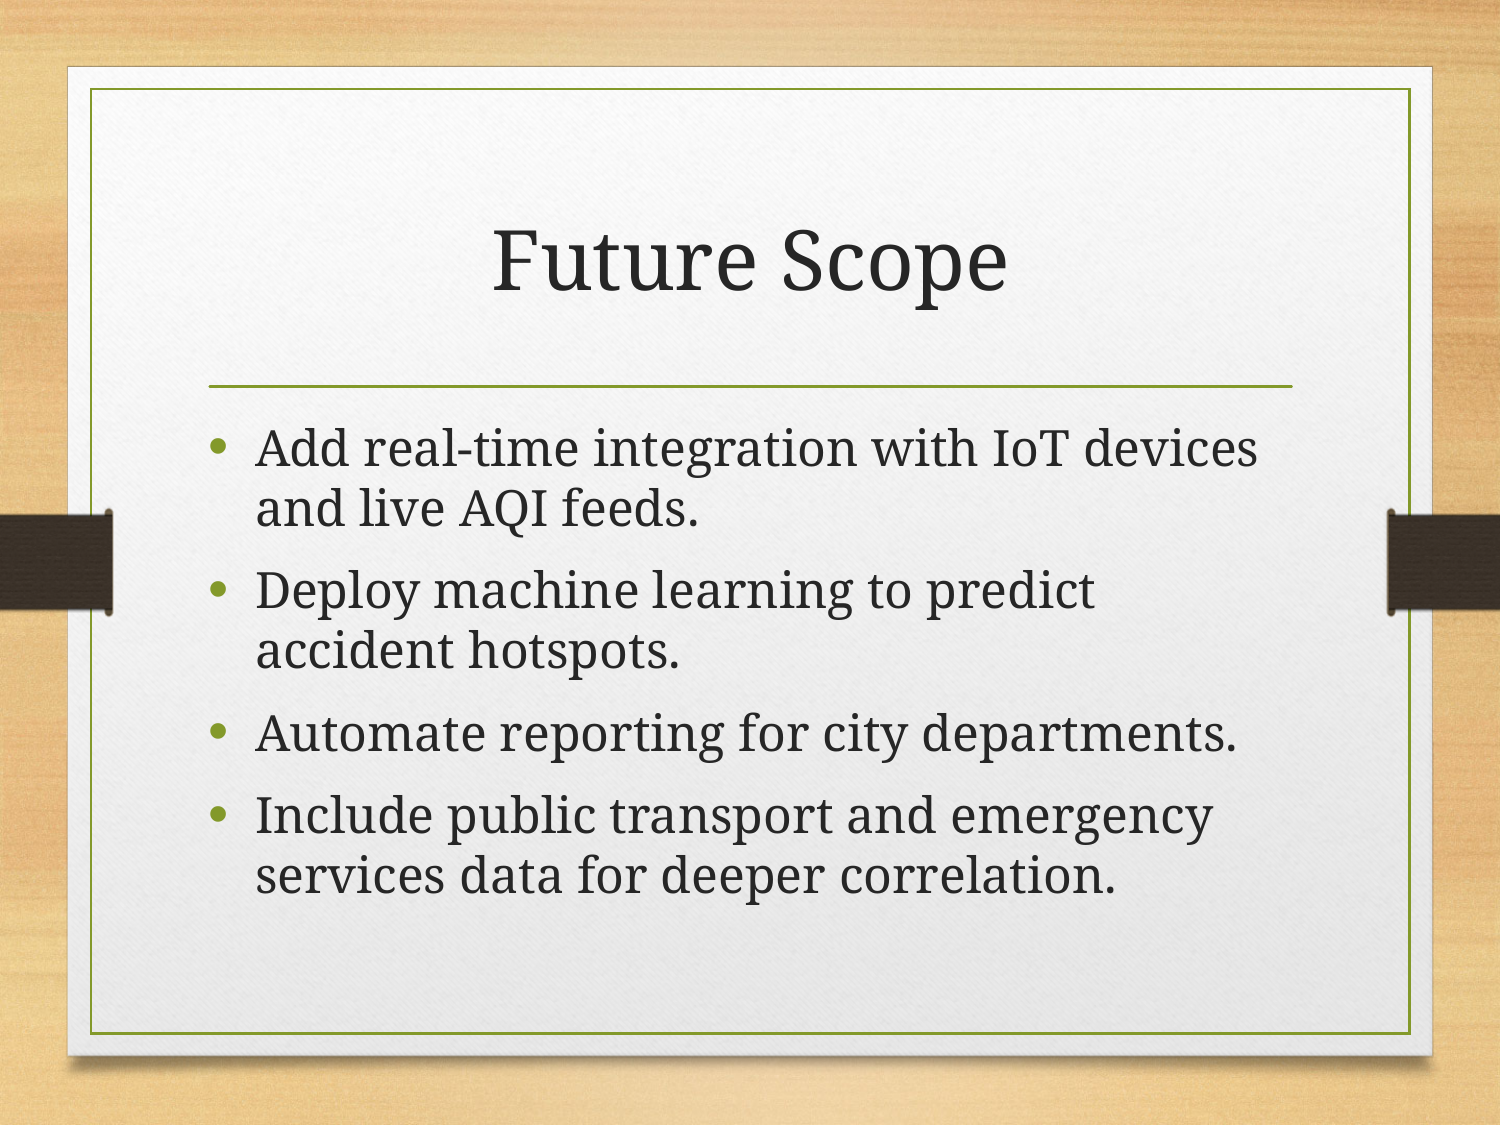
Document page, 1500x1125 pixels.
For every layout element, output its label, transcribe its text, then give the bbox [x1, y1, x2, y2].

title Future Scope [193, 150, 1309, 365]
picture [0, 0, 1500, 1125]
list Add real-time integration with IoT devices and live AQI feeds. Deploy machine learning to predict accident hotspots. Automate reporting for city departments. Include public transport and emergency services data for deeper correlation. [193, 408, 1309, 974]
